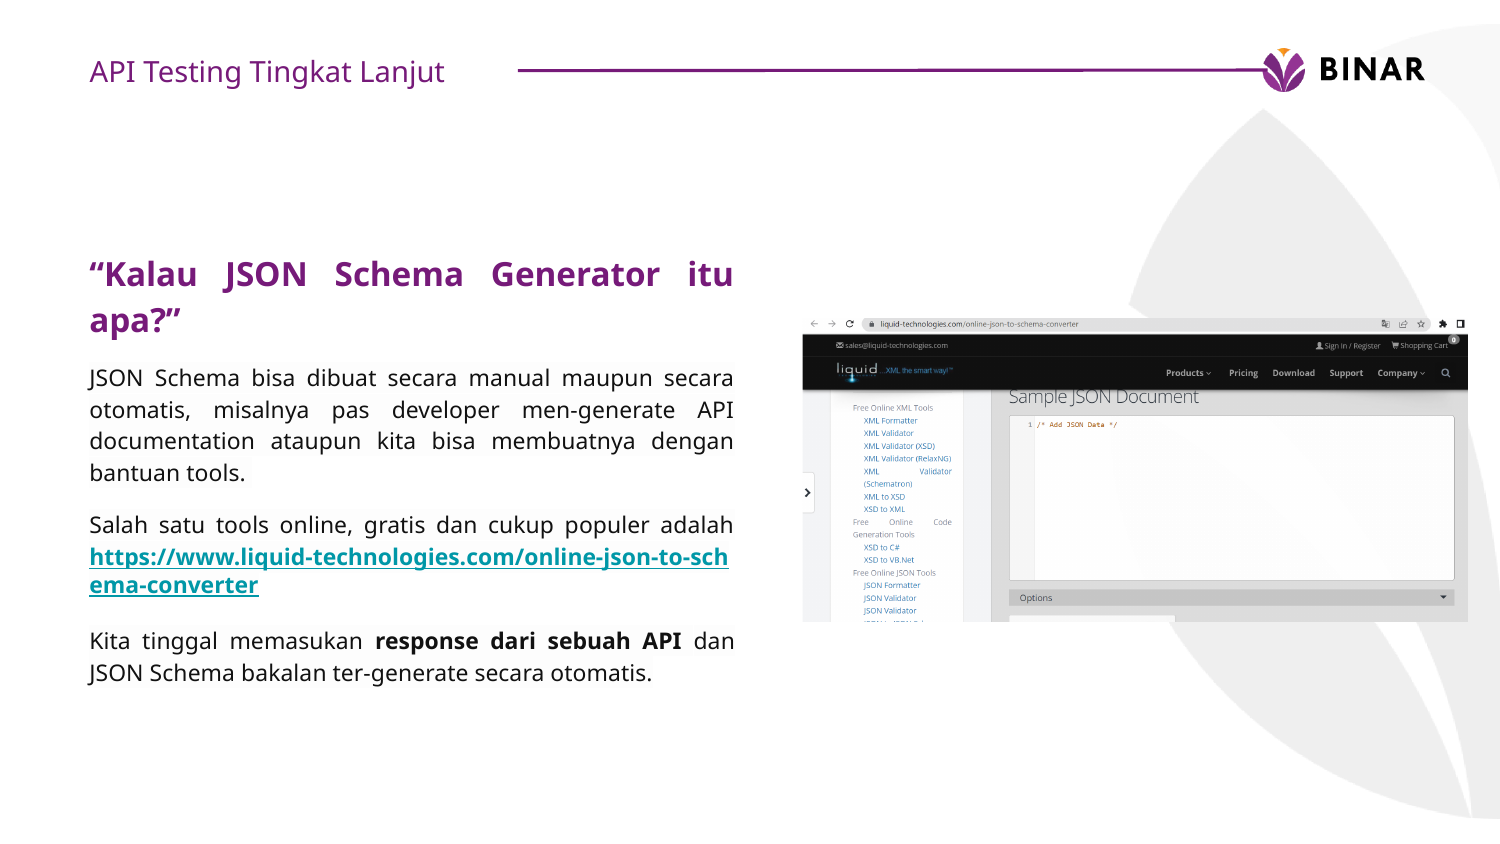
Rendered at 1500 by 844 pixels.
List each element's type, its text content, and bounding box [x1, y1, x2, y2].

picture [802, 24, 1500, 819]
text_box “Kalau JSON Schema Generator itu apa?” JSON Schema bisa dibuat secara manual maupun secara otomatis, misalnya pas developer men-generate API documentation ataupun kita bisa membuatnya dengan bantuan tools. Salah satu tools online, gratis dan cukup populer adalah https://www.liquid-technologies.com/online-json-to-schema-converter Kita tinggal memasukan response dari sebuah API dan JSON Schema bakalan ter-generate secara otomatis. [74, 117, 750, 788]
text_box API Testing Tingkat Lanjut [74, 23, 518, 118]
